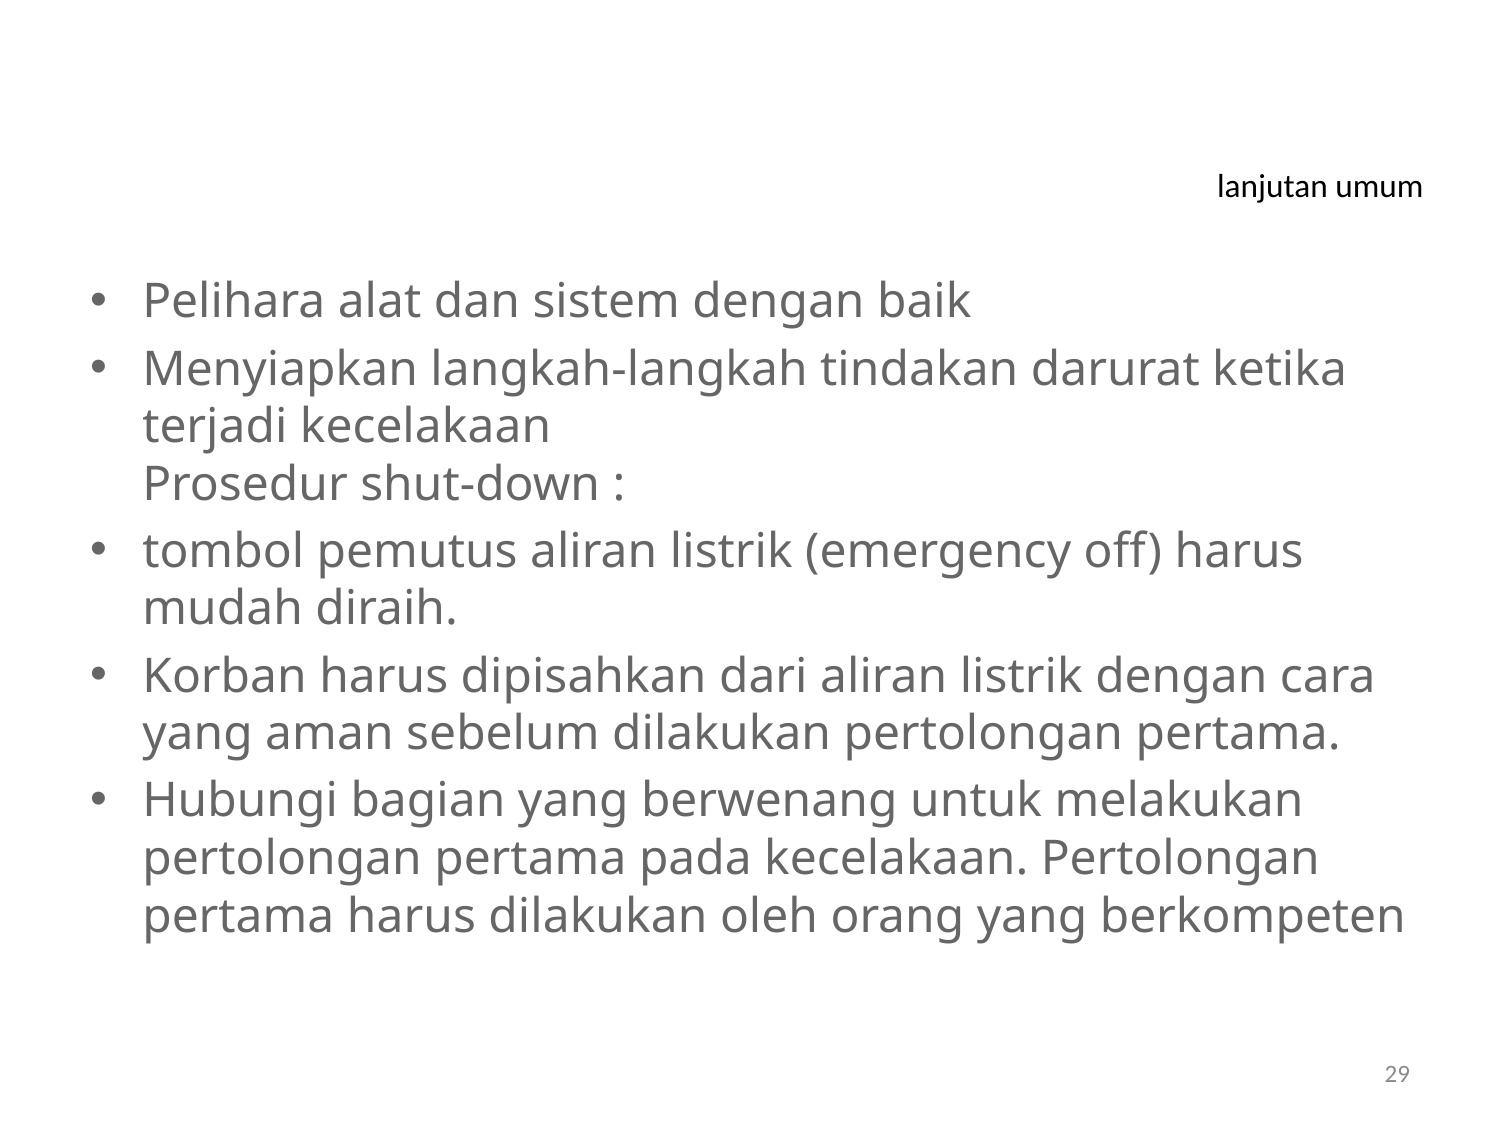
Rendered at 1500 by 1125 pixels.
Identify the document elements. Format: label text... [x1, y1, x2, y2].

title lanjutan umum [88, 90, 1439, 278]
slide_number 29 [1074, 1042, 1425, 1103]
list Pelihara alat dan sistem dengan baik Menyiapkan langkah-langkah tindakan darurat ketika terjadi kecelakaan Prosedur shut-down : tombol pemutus aliran listrik (emergency off) harus mudah diraih. Korban harus dipisahkan dari aliran listrik dengan cara yang aman sebelum dilakukan pertolongan pertama. Hubungi bagian yang berwenang untuk melakukan pertolongan pertama pada kecelakaan. Pertolongan pertama harus dilakukan oleh orang yang berkompeten [75, 262, 1425, 1005]
